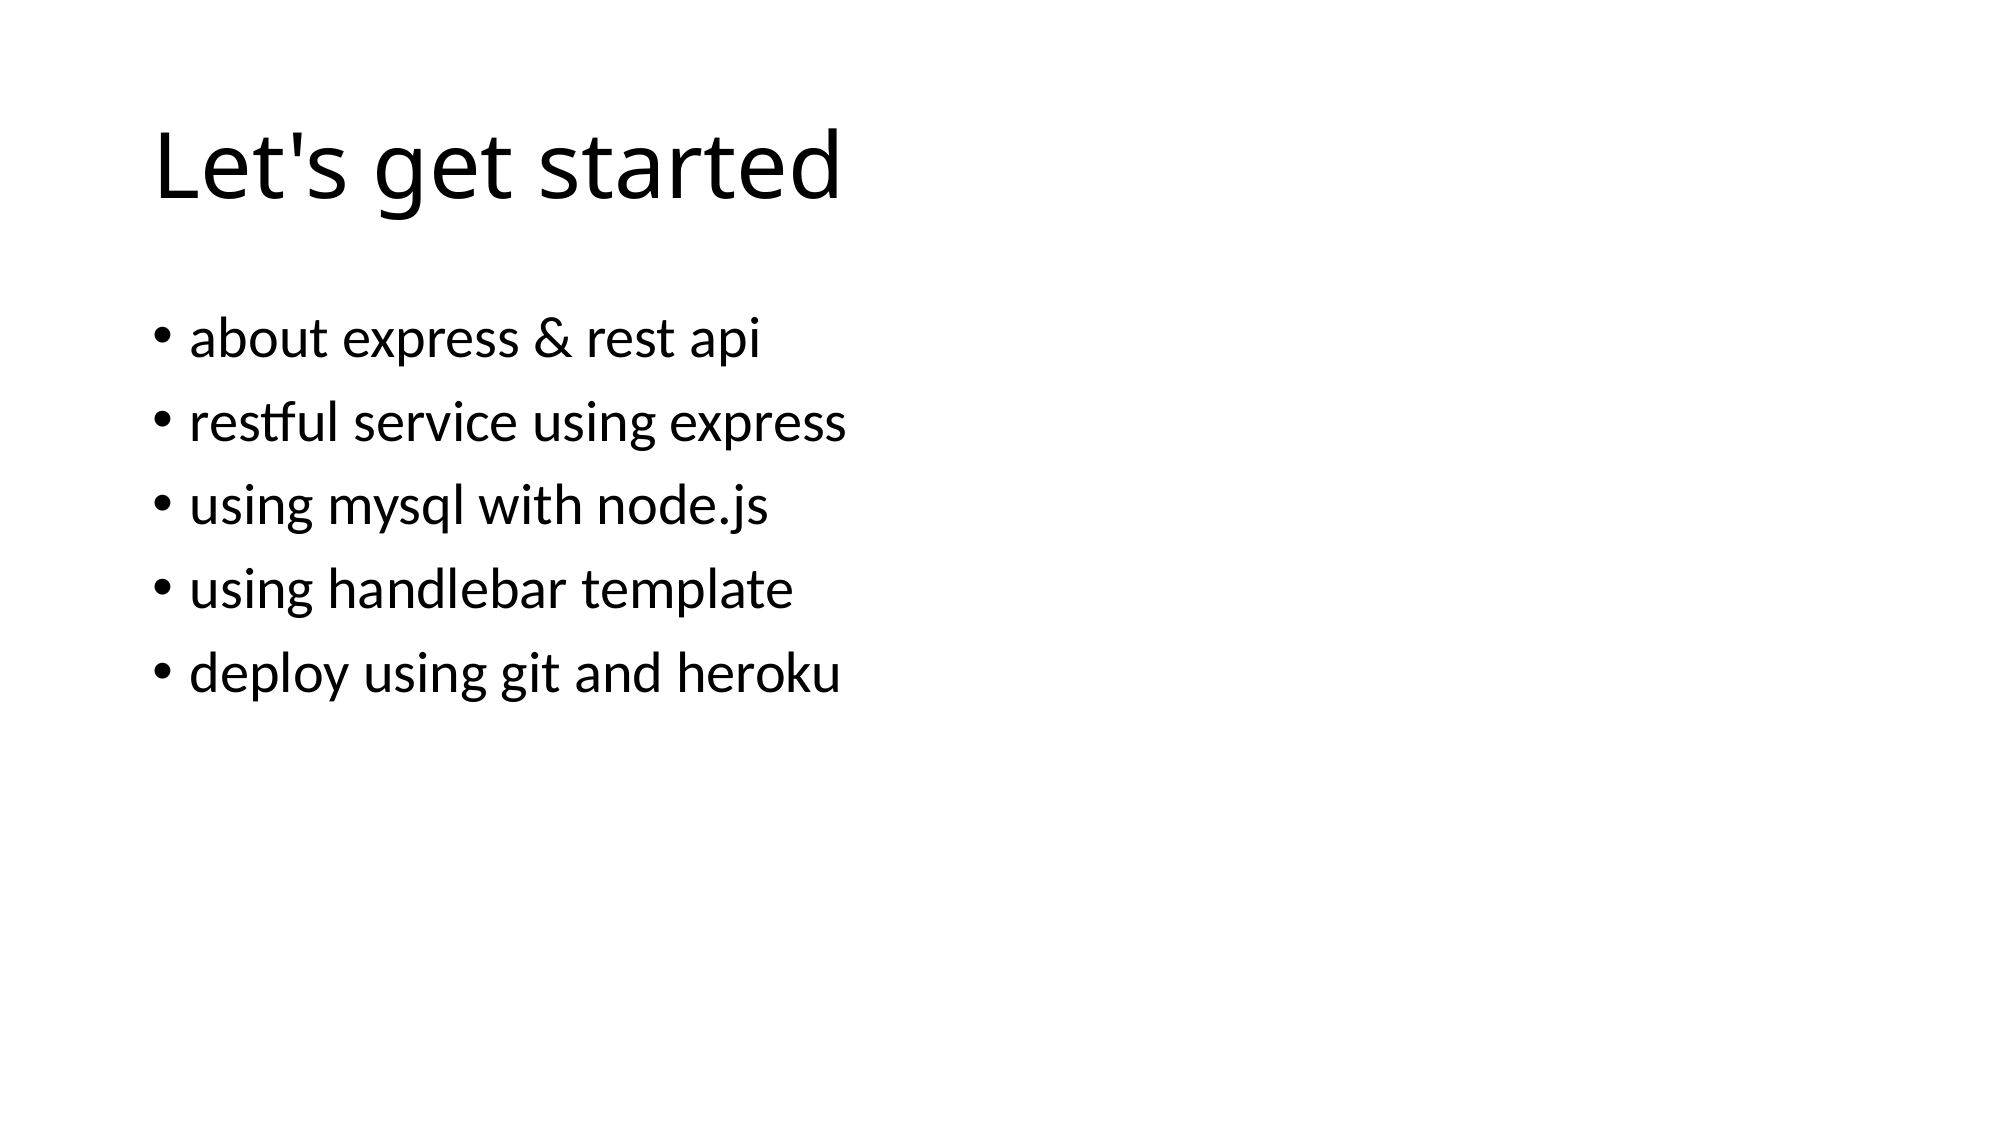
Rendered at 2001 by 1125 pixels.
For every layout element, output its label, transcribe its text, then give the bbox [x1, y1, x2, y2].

list about express & rest api restful service using express using mysql with node.js using handlebar template deploy using git and heroku [137, 299, 1863, 1014]
title Let's get started [137, 59, 1863, 278]
